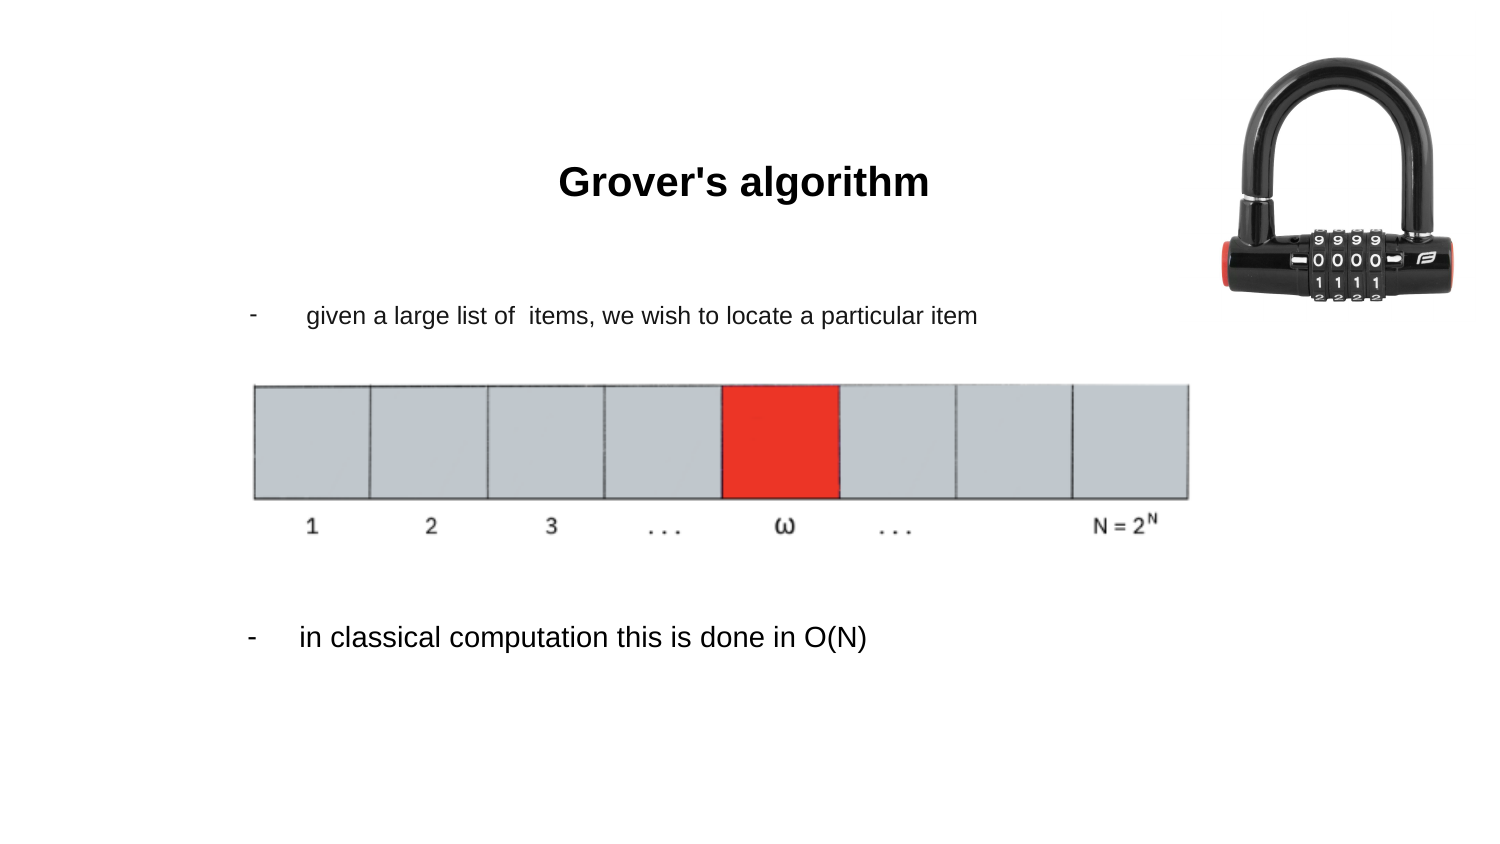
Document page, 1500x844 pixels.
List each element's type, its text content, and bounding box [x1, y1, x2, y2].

text_box given a large list of items, we wish to locate a particular item [209, 284, 1061, 345]
text_box in classical computation this is done in O(N) [209, 603, 925, 669]
text_box Grover's algorithm [543, 139, 993, 220]
picture [209, 359, 1249, 578]
picture [1179, 11, 1477, 322]
